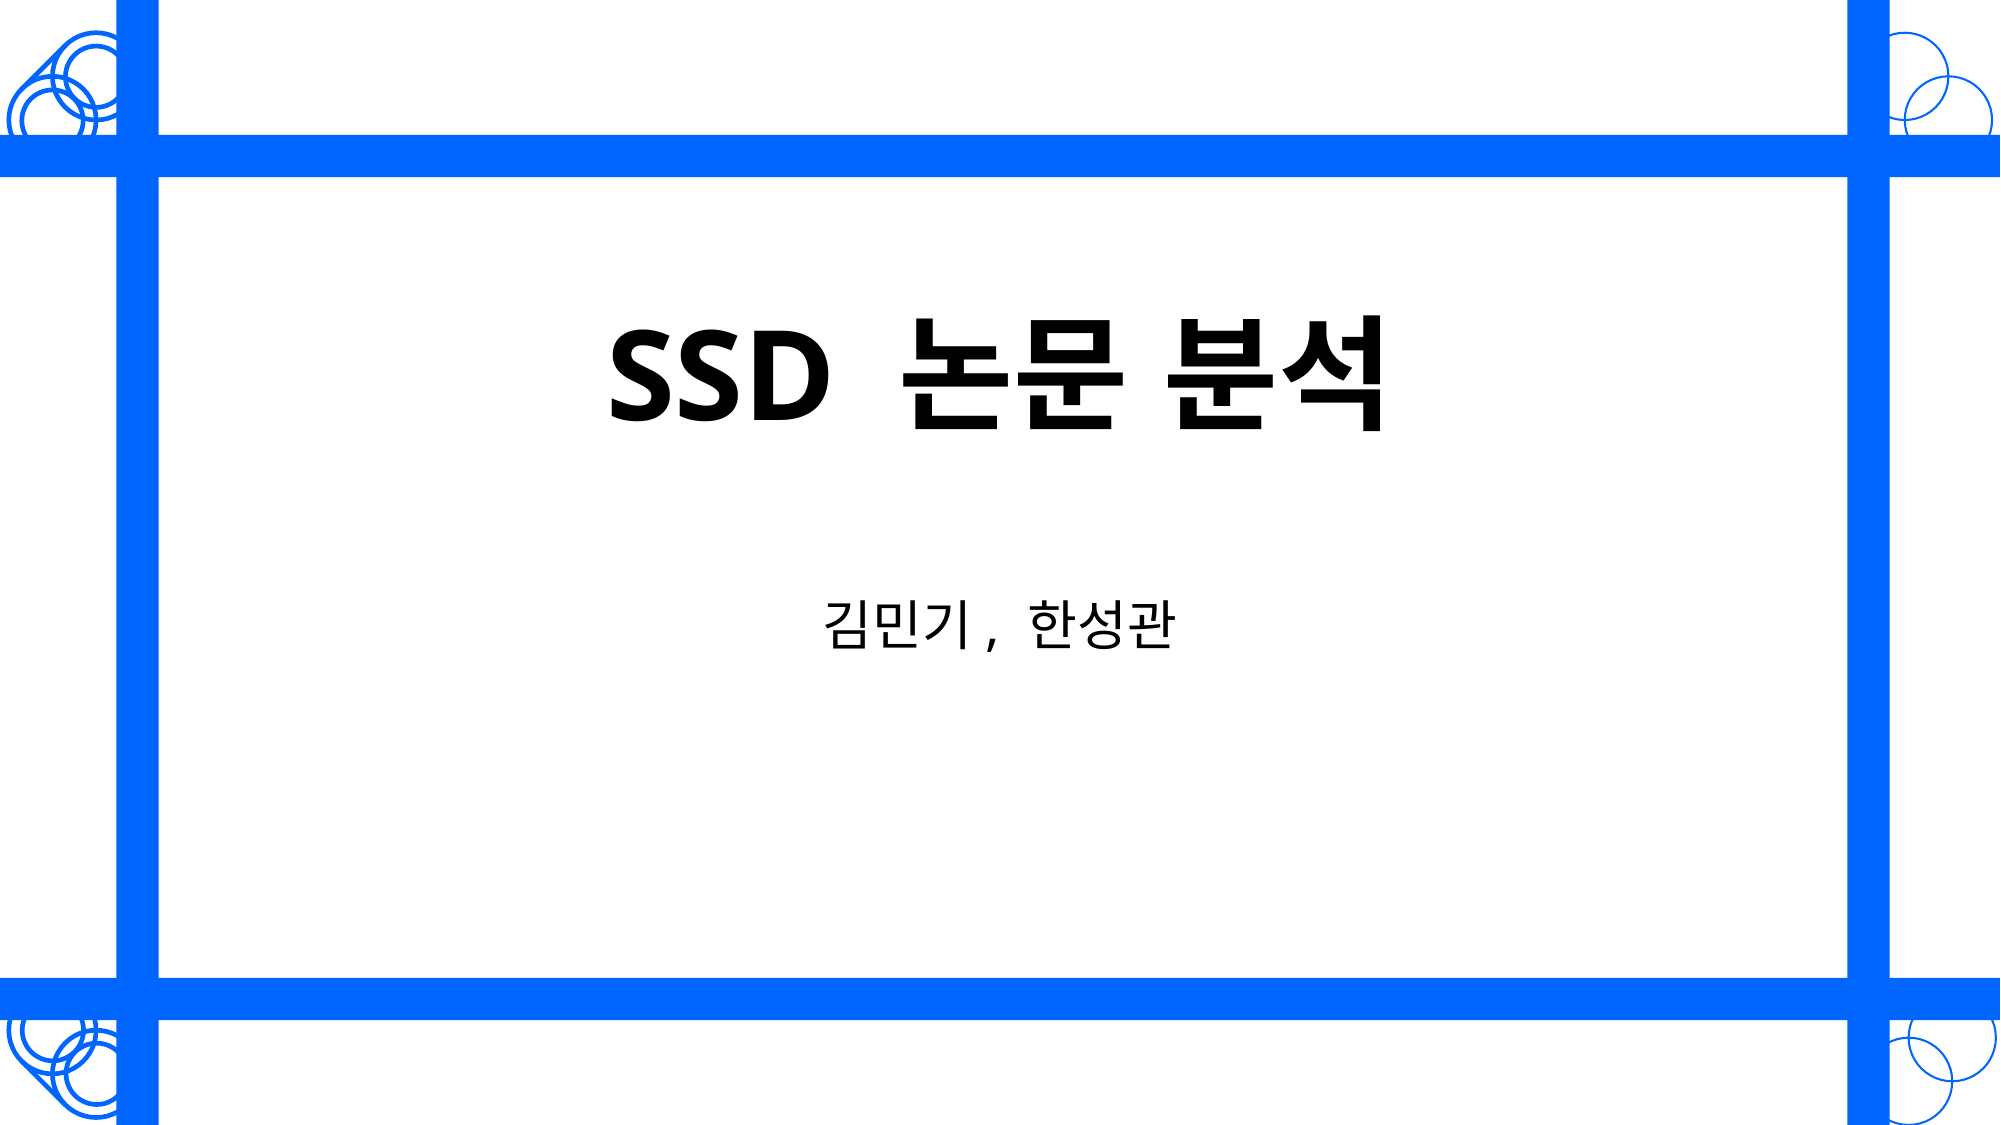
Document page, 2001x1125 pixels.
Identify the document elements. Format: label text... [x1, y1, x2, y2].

title SSD 논문 분석 [249, 184, 1750, 576]
subtitle 김민기, 한성관 [249, 590, 1750, 863]
